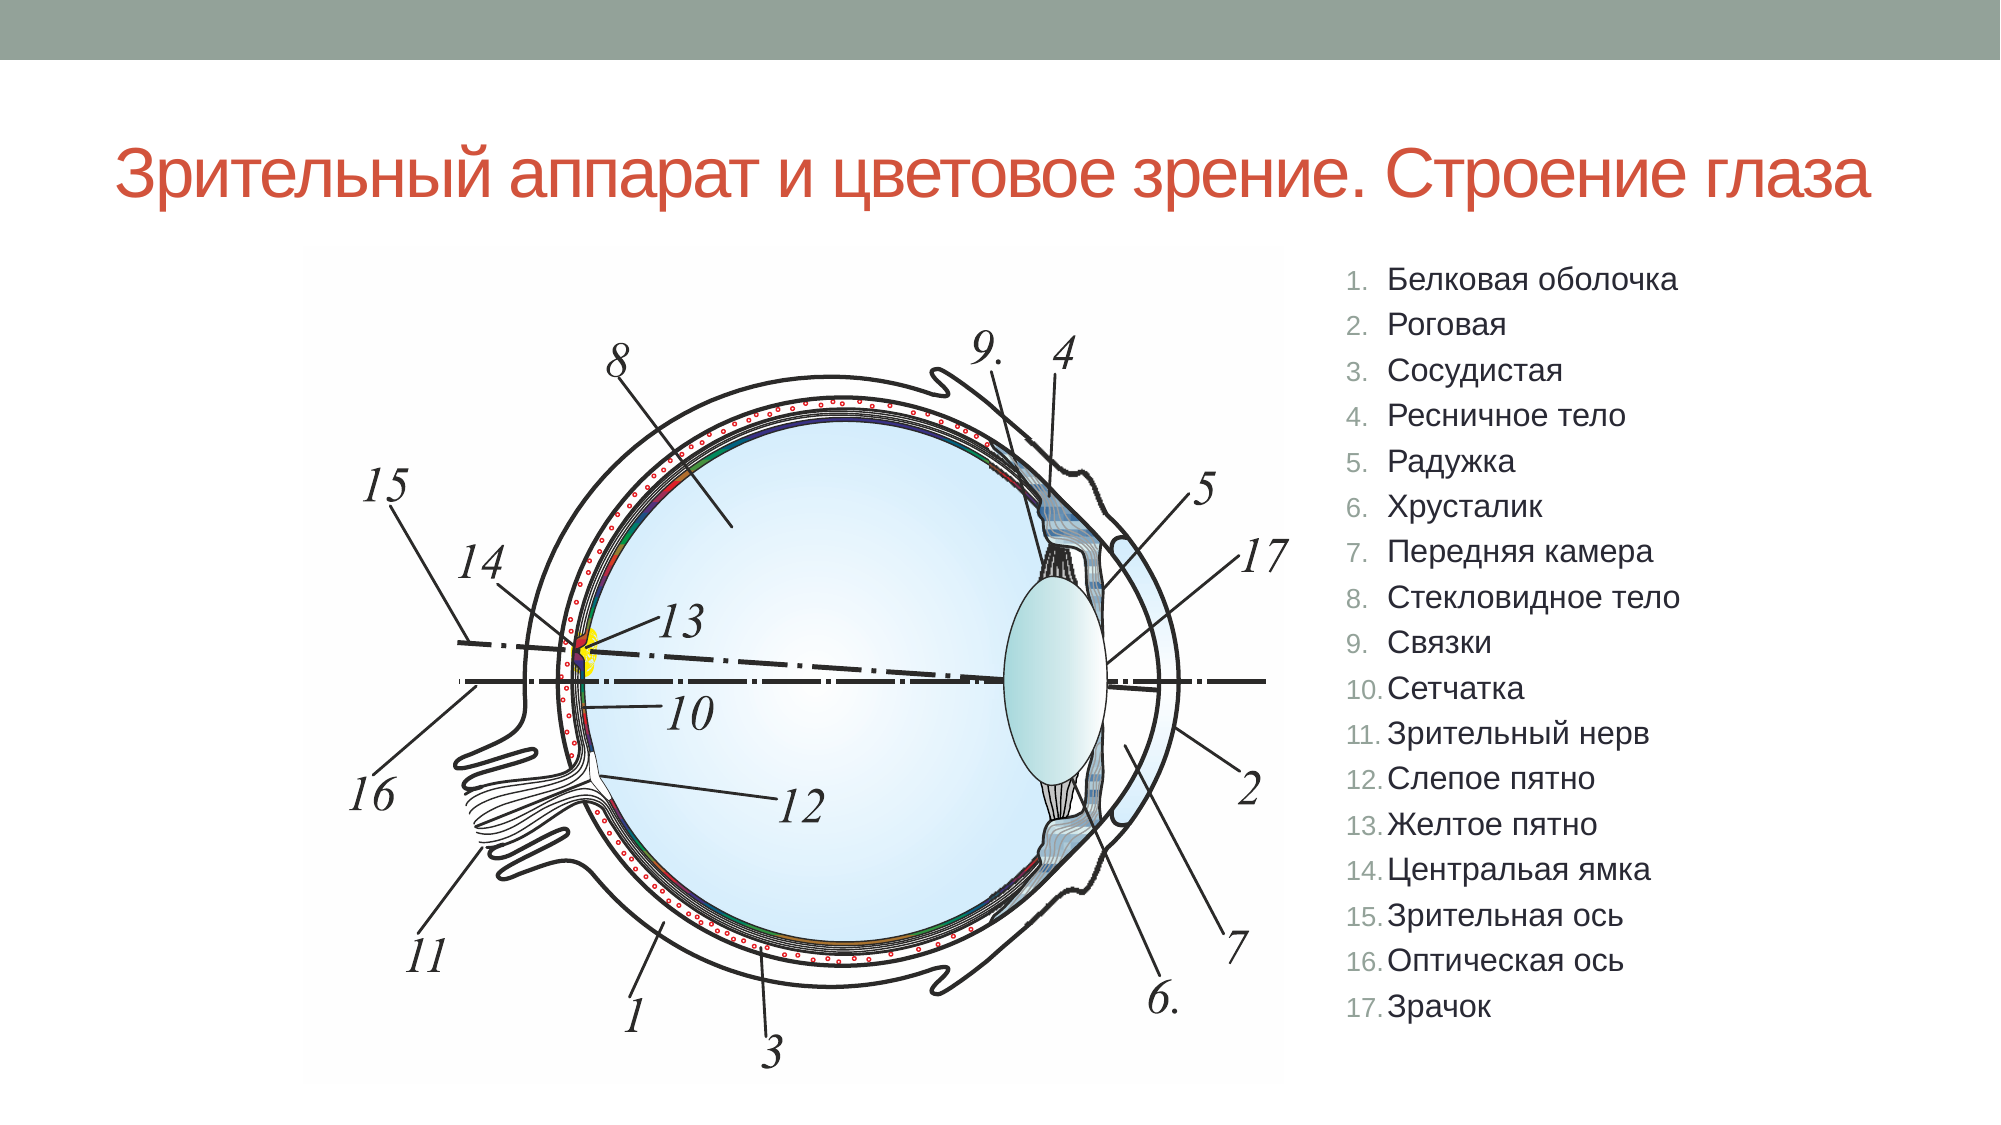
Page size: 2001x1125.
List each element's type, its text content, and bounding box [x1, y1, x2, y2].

list Белковая оболочка Роговая Сосудистая Ресничное тело Радужка Хрусталик Передняя камера Стекловидное тело Связки Сетчатка Зрительный нерв Слепое пятно Желтое пятно Центральая ямка Зрительная ось Оптическая ось Зрачок [1330, 250, 1697, 1089]
title Зрительный аппарат и цветовое зрение. Строение глаза [99, 87, 1900, 250]
picture [302, 245, 1290, 1085]
